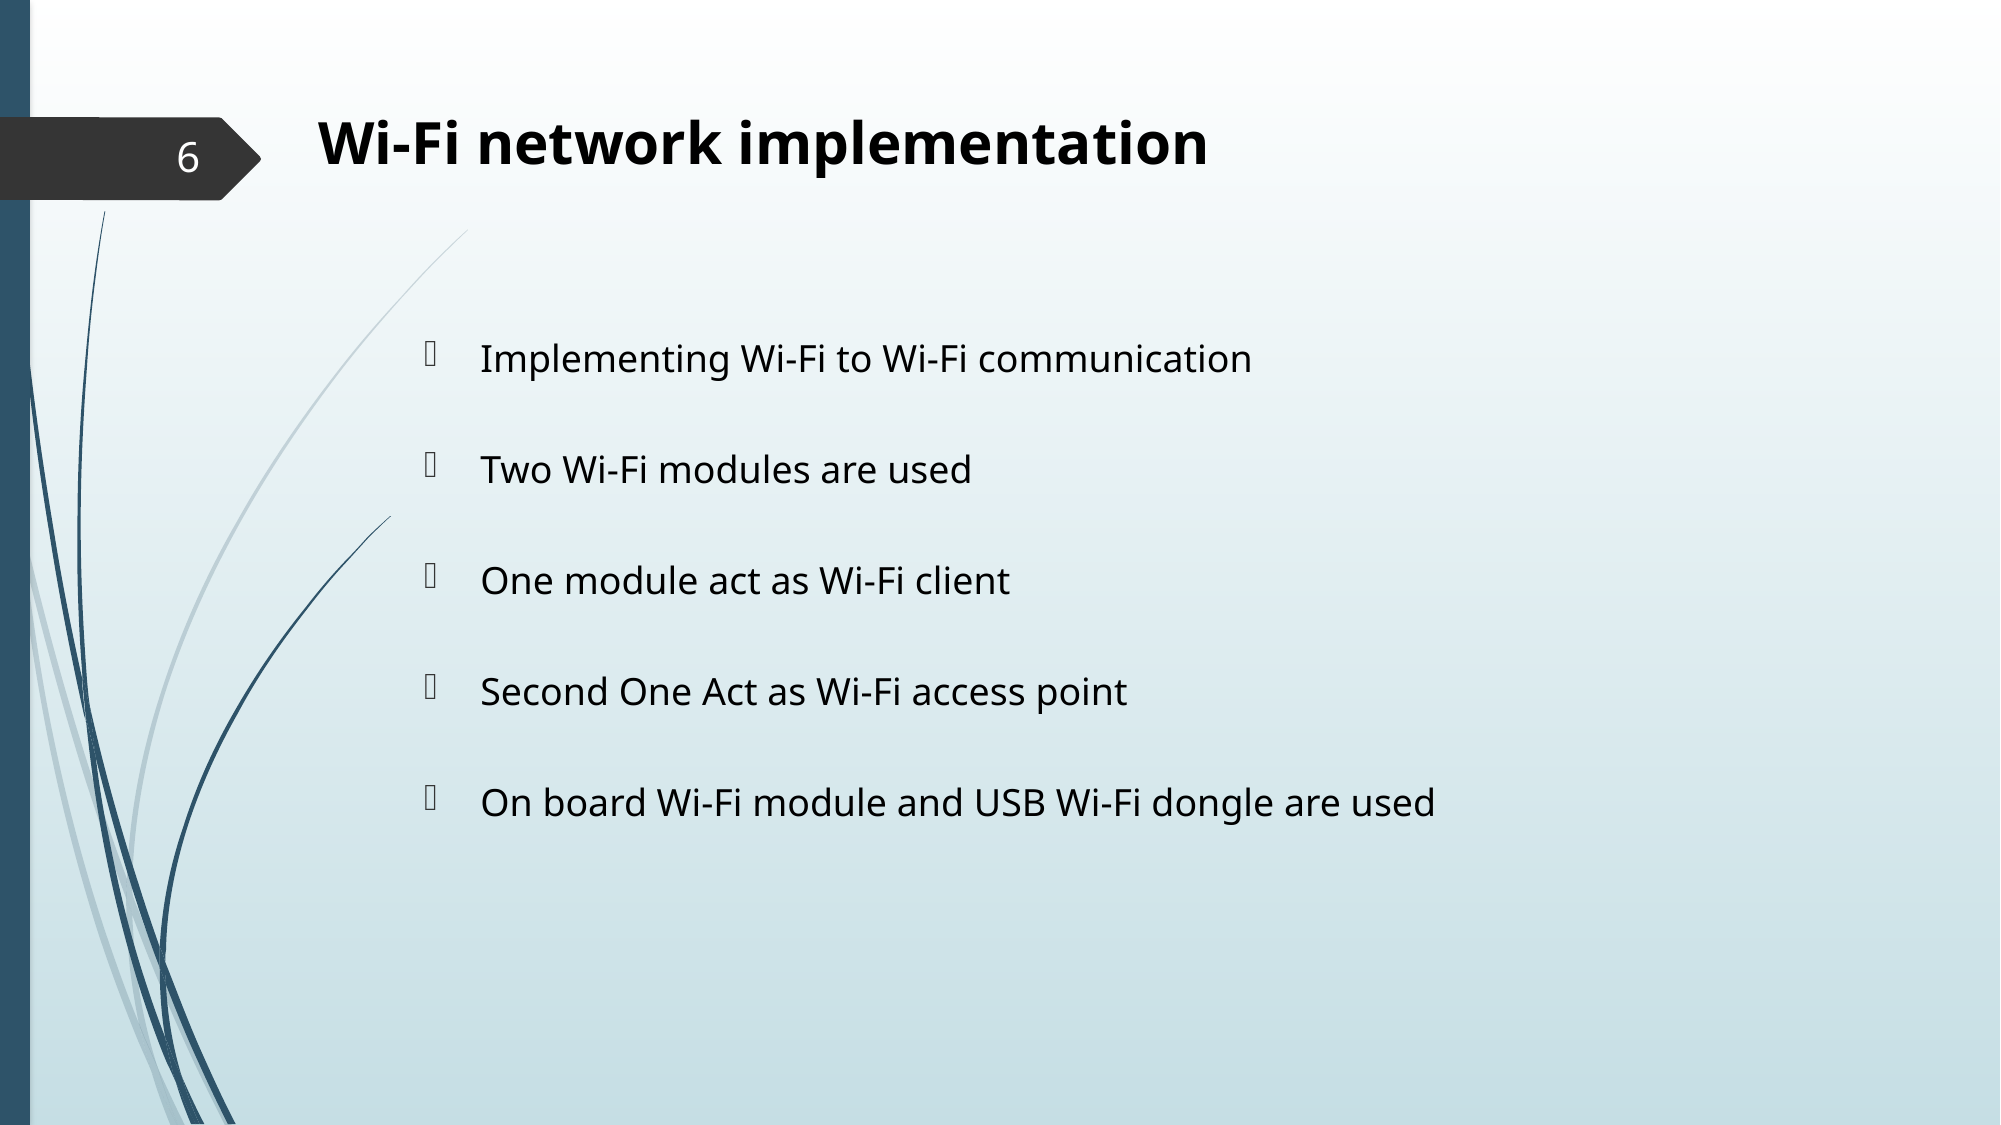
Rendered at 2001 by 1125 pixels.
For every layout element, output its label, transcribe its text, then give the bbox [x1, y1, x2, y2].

slide_number 6 [87, 129, 216, 190]
list Implementing Wi-Fi to Wi-Fi communication Two Wi-Fi modules are used One module act as Wi-Fi client Second One Act as Wi-Fi access point On board Wi-Fi module and USB Wi-Fi dongle are used [409, 282, 1872, 903]
title Wi-Fi network implementation [303, 99, 1766, 310]
